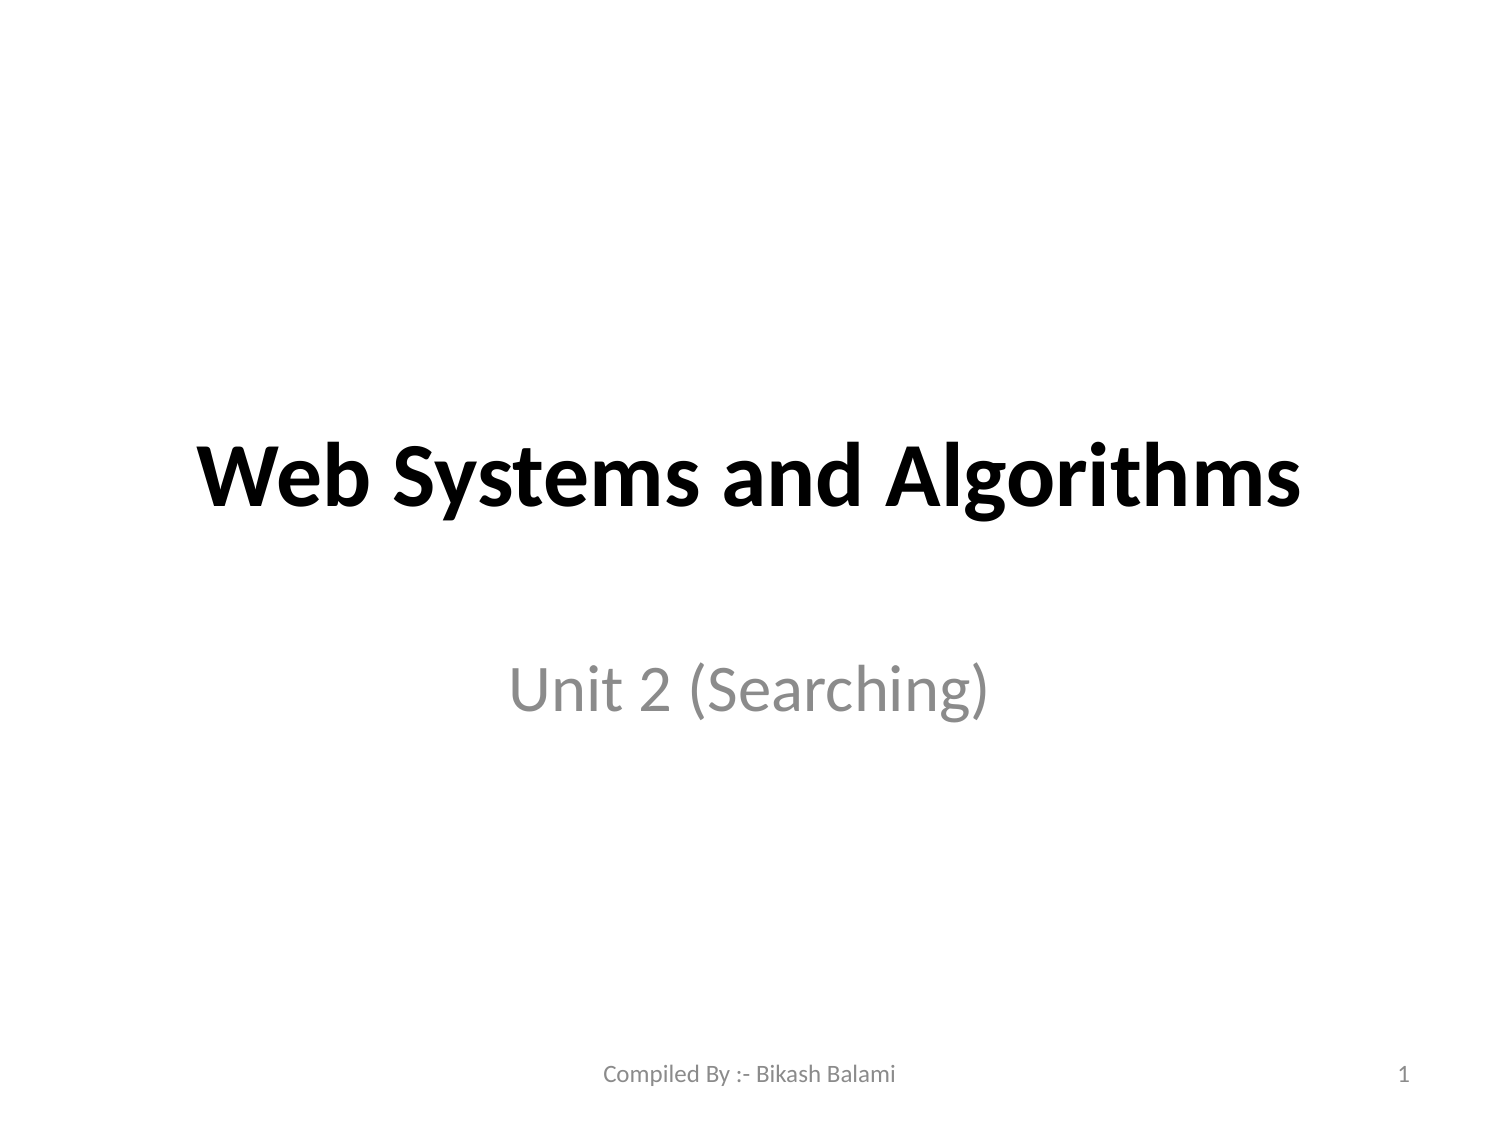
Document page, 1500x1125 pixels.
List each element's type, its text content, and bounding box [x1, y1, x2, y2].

slide_number 1 [1074, 1042, 1425, 1103]
title Web Systems and Algorithms [112, 349, 1388, 591]
footer Compiled By :- Bikash Balami [512, 1042, 988, 1103]
subtitle Unit 2 (Searching) [225, 637, 1275, 925]
